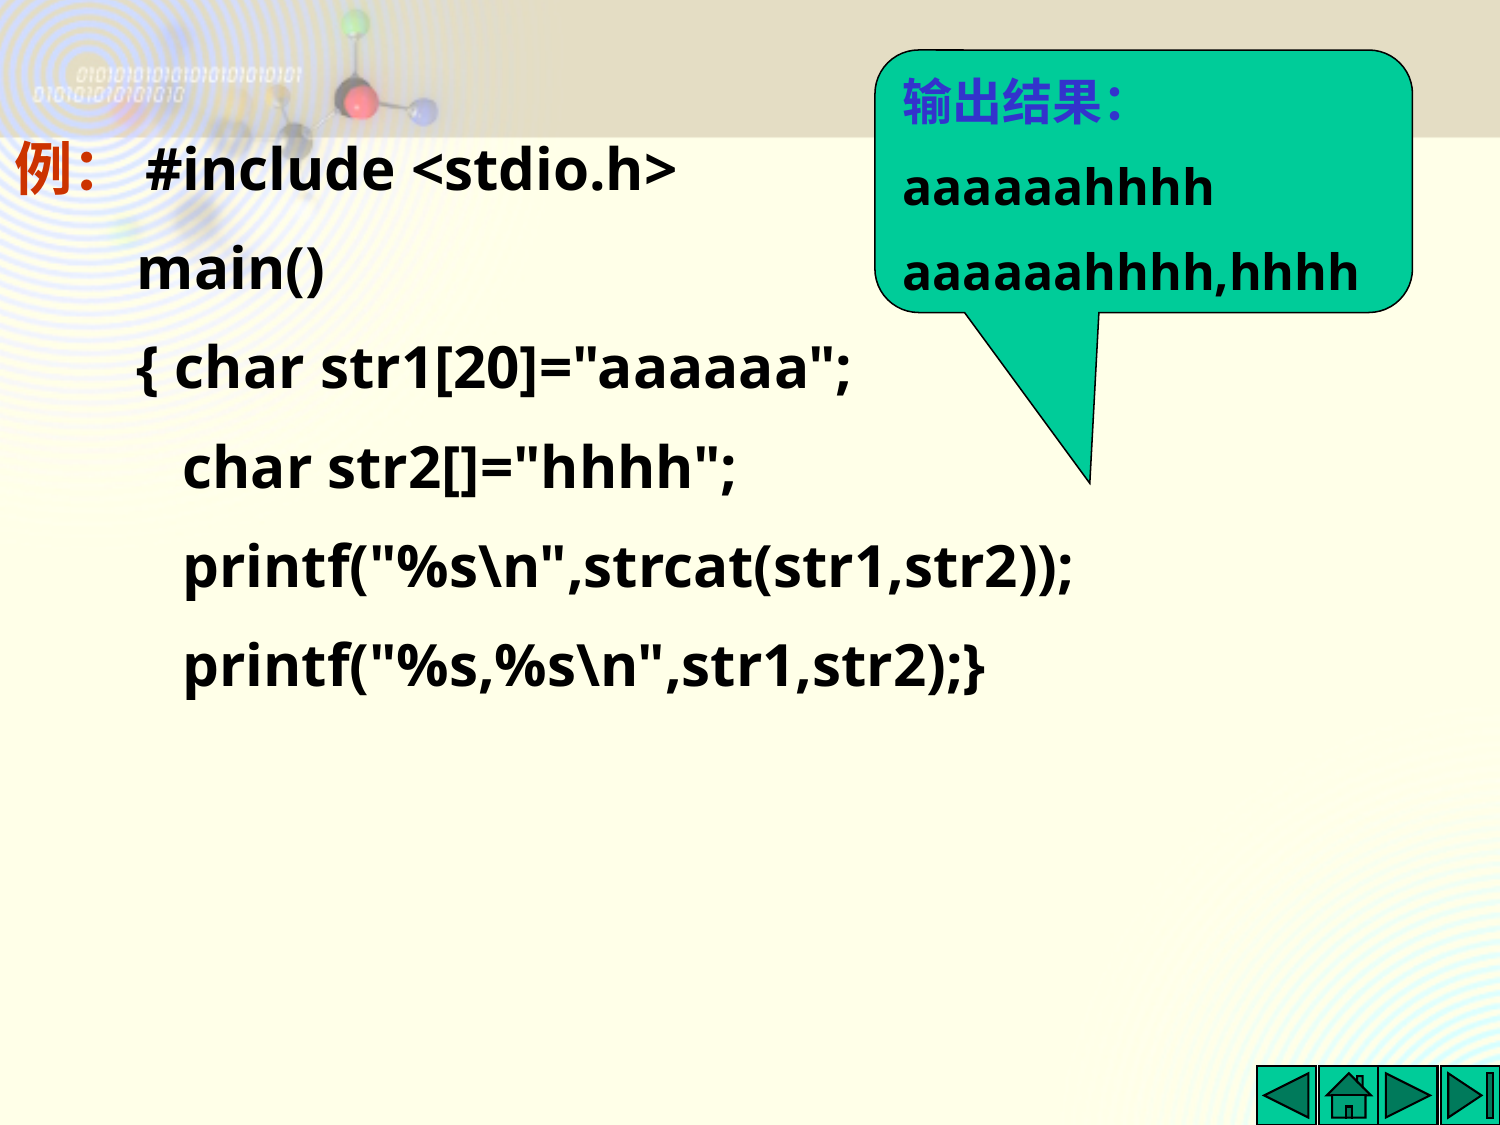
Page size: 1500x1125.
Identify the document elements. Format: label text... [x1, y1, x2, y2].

text_box 例：#include <stdio.h> main() { char str1[20]="aaaaaa"; char str2[]="hhhh"; printf("%s\n",strcat(str1,str2)); printf("%s,%s\n",str1,str2);} [0, 124, 1225, 706]
text_box 输出结果： aaaaaahhhh aaaaaahhhh,hhhh [874, 49, 1413, 484]
